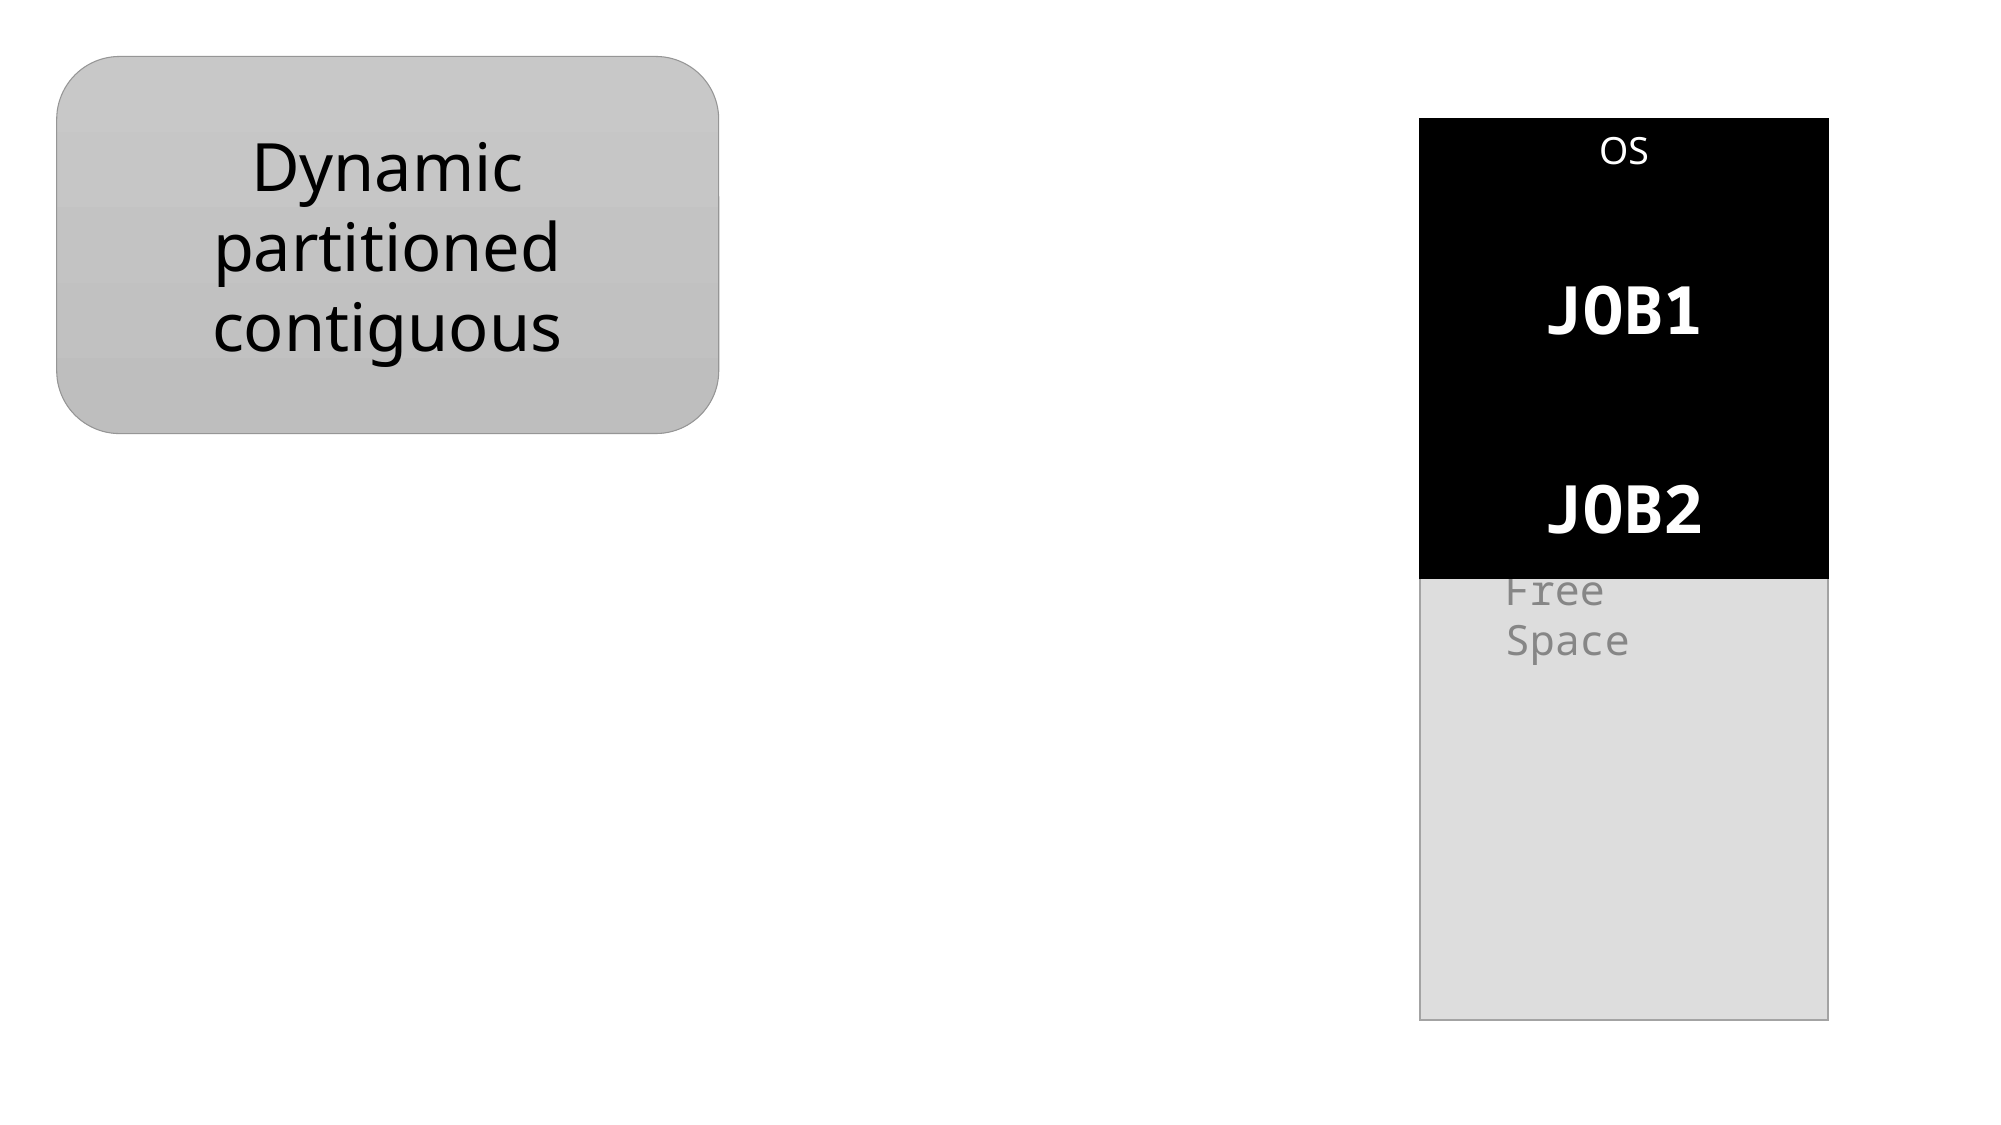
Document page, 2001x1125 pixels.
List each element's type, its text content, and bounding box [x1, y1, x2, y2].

text_box JOB1 [1419, 178, 1829, 435]
text_box Dynamic partitioned contiguous [56, 55, 720, 435]
text_box Free Space [1489, 579, 1758, 672]
text_box OS [1419, 118, 1829, 178]
text_box JOB2 [1419, 435, 1829, 579]
text_box [1419, 579, 1829, 1021]
